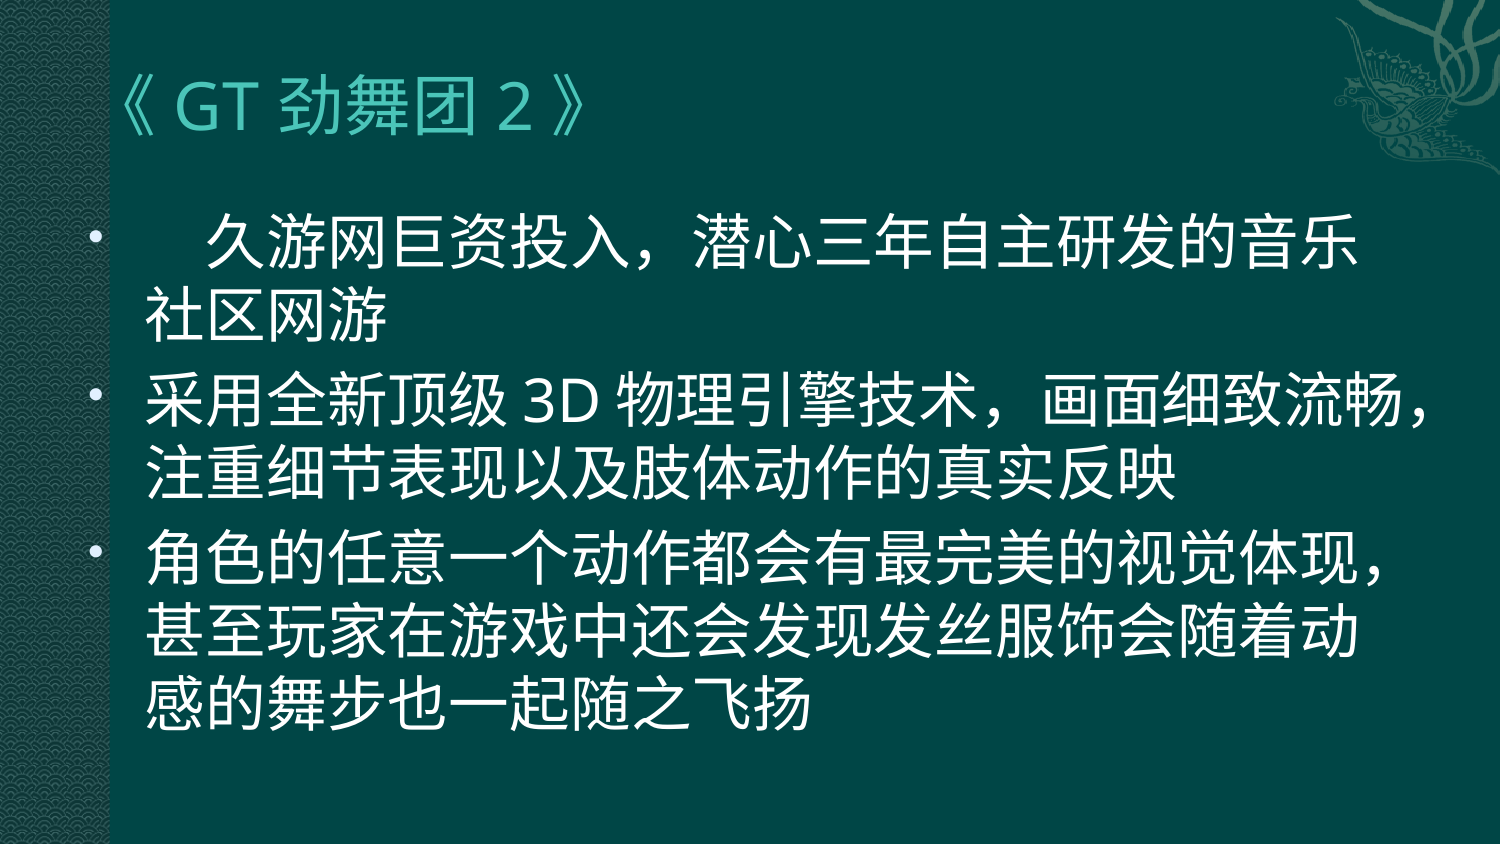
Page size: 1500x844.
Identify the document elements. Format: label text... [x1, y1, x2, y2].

picture [0, 0, 110, 844]
title 《GT劲舞团2》 [75, 33, 1351, 175]
list 久游网巨资投入，潜心三年自主研发的音乐社区网游 采用全新顶级3D物理引擎技术，画面细致流畅，注重细节表现以及肢体动作的真实反映 角色的任意一个动作都会有最完美的视觉体现，甚至玩家在游戏中还会发现发丝服饰会随着动感的舞步也一起随之飞扬 [75, 196, 1425, 754]
